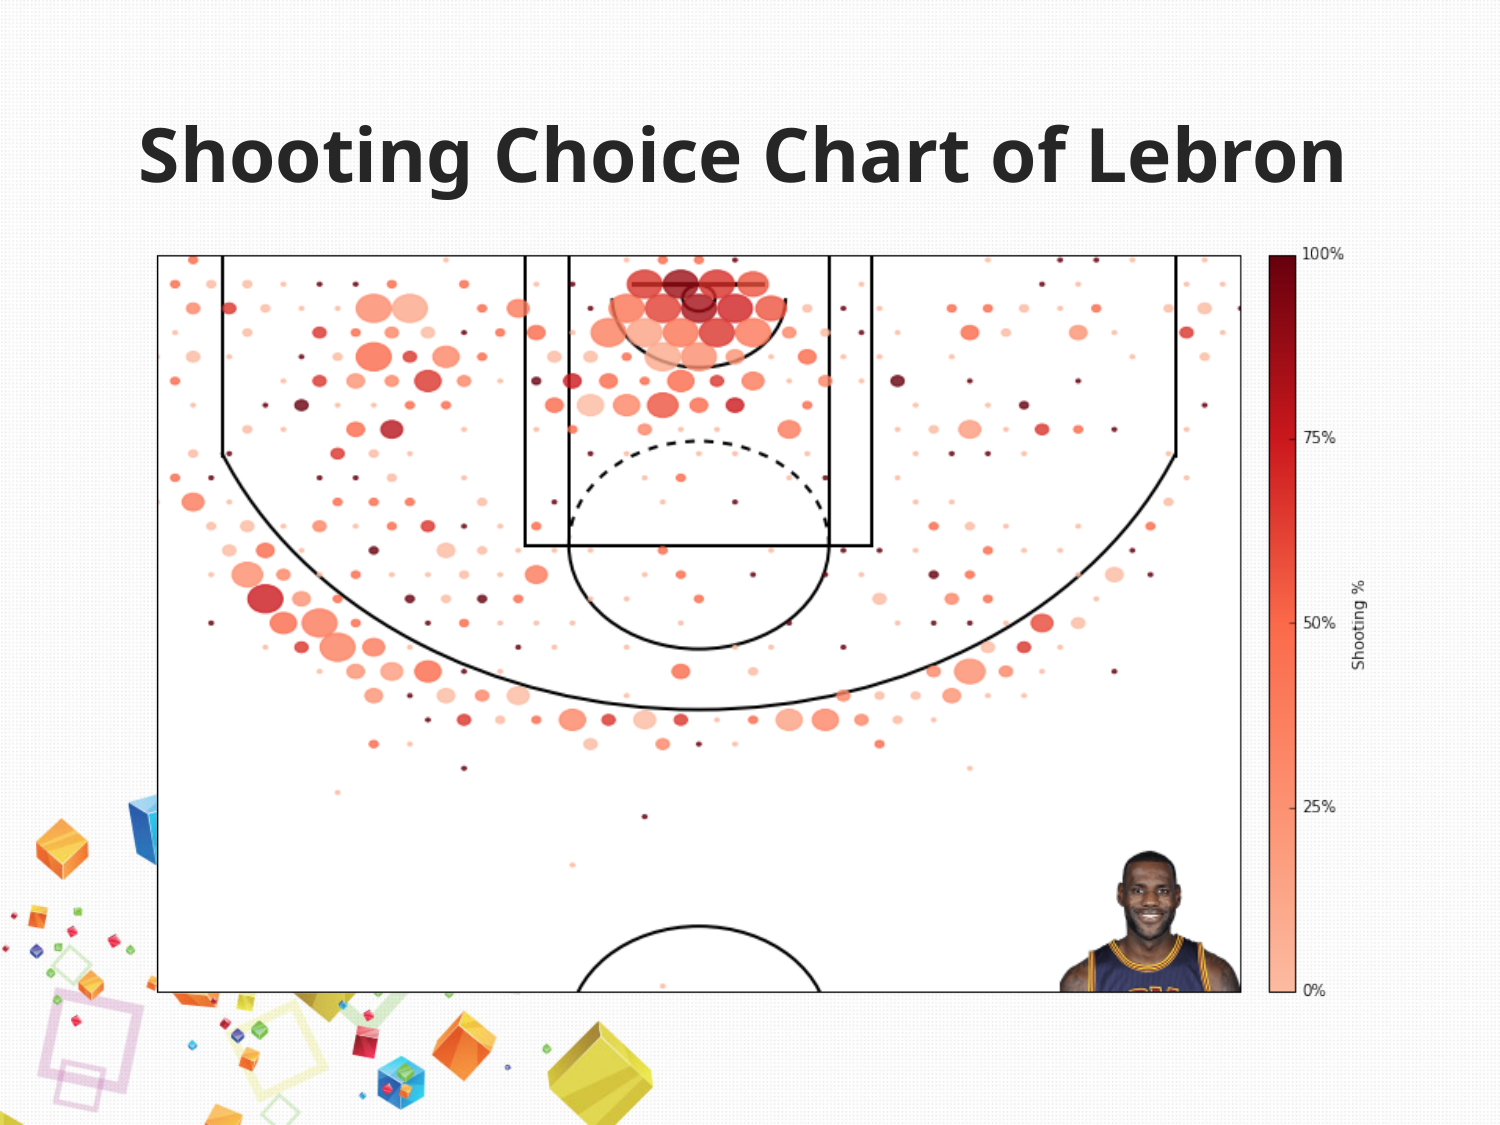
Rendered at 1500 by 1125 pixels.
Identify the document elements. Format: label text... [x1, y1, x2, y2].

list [146, 236, 1381, 1011]
title Shooting Choice Chart of Lebron [123, 66, 1500, 239]
picture [0, 0, 1500, 1125]
